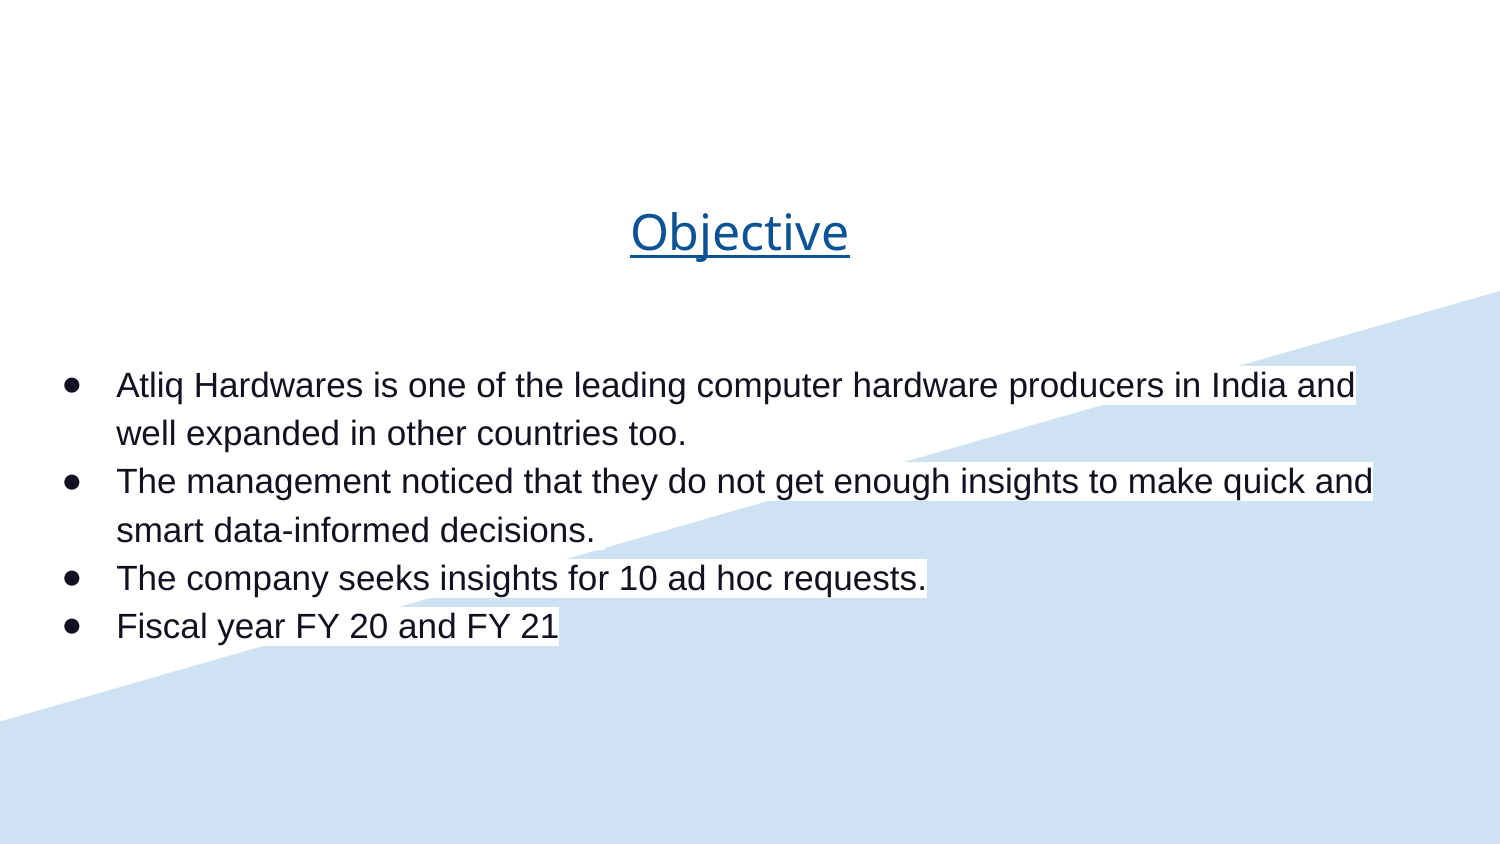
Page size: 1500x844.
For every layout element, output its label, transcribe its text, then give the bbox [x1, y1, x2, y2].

subtitle Objective [315, 197, 1011, 286]
title Atliq Hardwares is one of the leading computer hardware producers in India and well expanded in other countries too. The management noticed that they do not get enough insights to make quick and smart data-informed decisions. The company seeks insights for 10 ad hoc requests. Fiscal year FY 20 and FY 21 [26, 341, 1422, 799]
